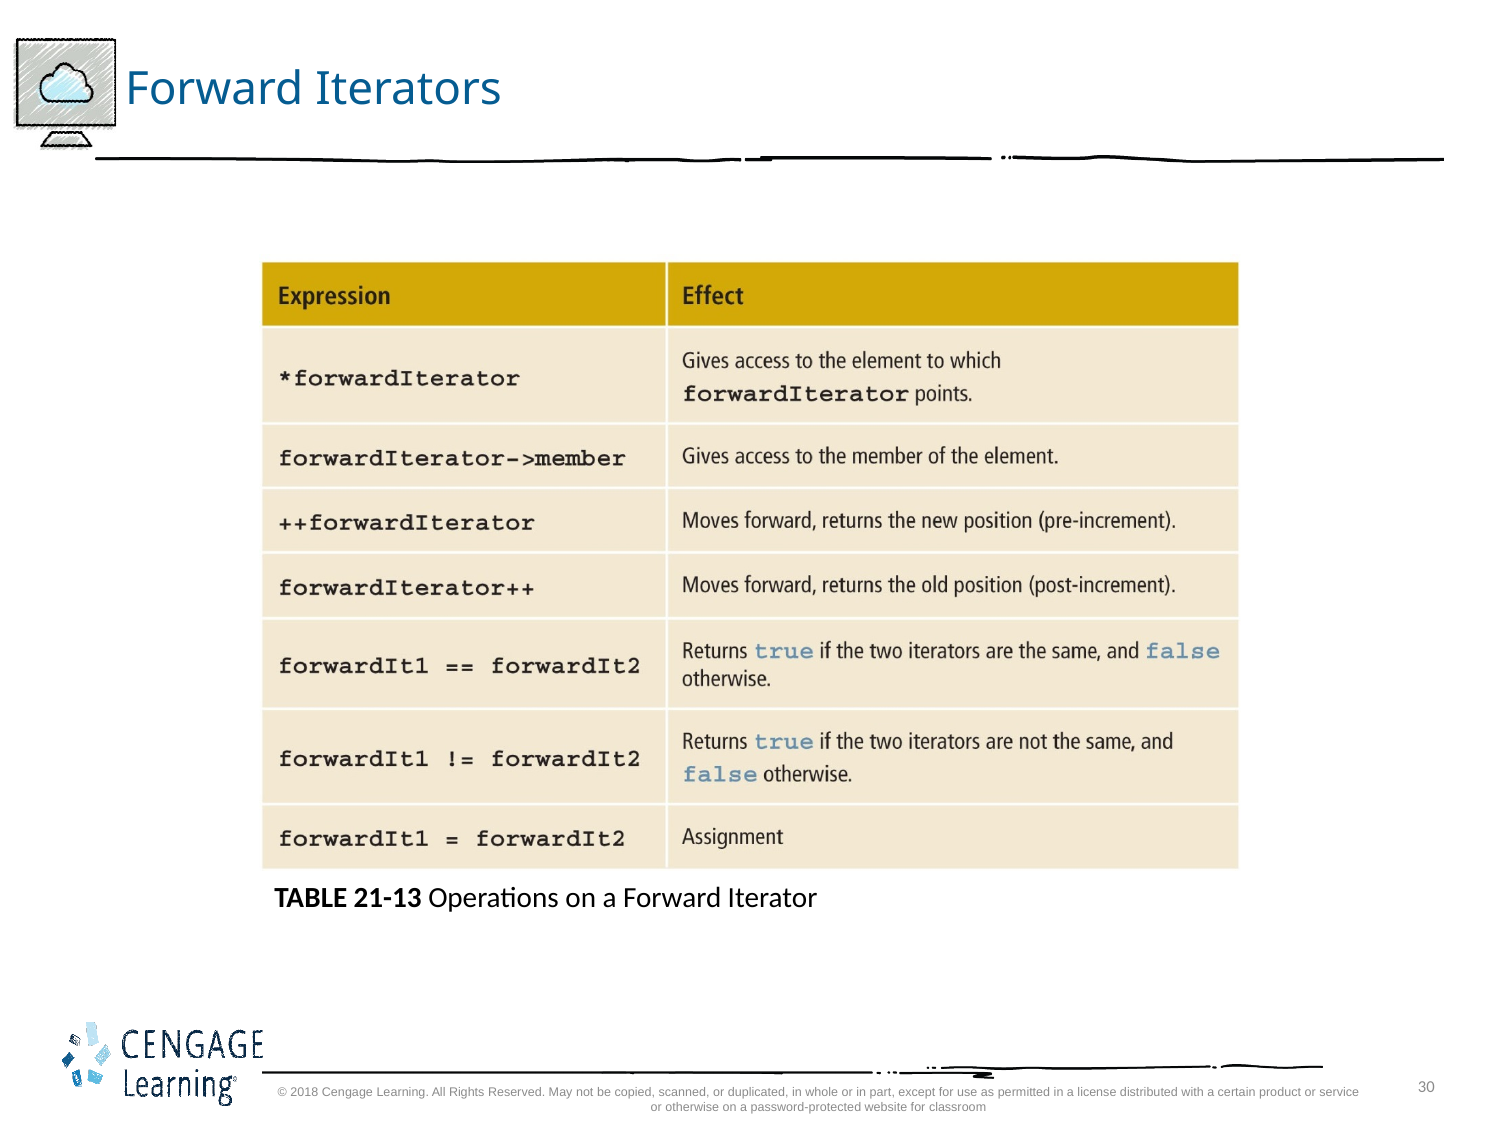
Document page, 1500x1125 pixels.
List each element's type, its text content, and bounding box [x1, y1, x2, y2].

text_box TABLE 21-13 Operations on a Forward Iterator [259, 877, 1241, 921]
picture [13, 36, 117, 151]
picture [62, 1022, 1323, 1106]
picture [259, 253, 1241, 871]
picture [95, 155, 1444, 163]
footer © 2018 Cengage Learning. All Rights Reserved. May not be copied, scanned, or duplicated, in whole or in part, except for use as permitted in a license distributed with a certain product or service or otherwise on a password-protected website for classroom [262, 1079, 1375, 1120]
title Forward Iterators [125, 66, 1442, 116]
